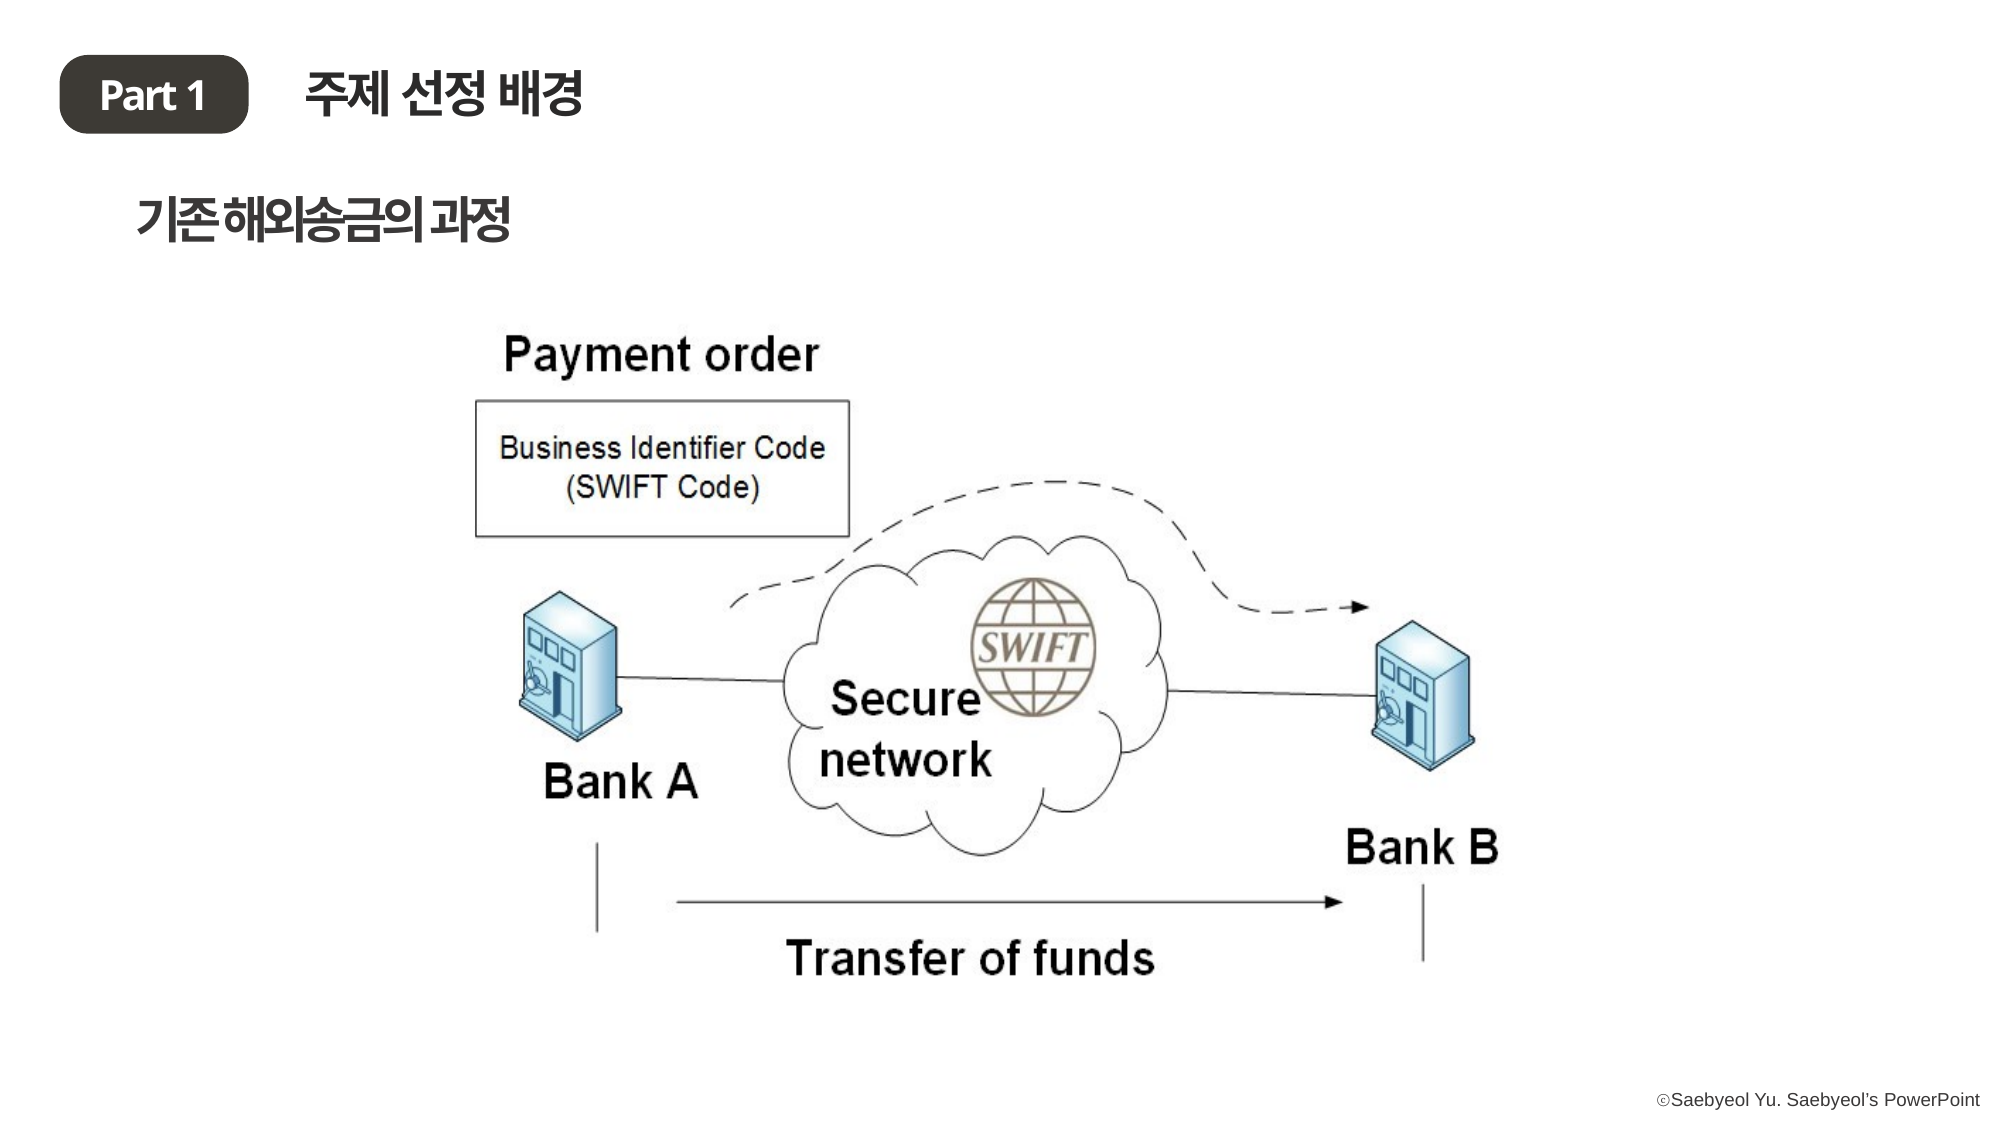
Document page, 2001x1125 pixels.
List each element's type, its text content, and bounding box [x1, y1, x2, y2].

text_box 기존 해외송금의 과정 [62, 181, 588, 256]
text_box [58, 53, 250, 135]
text_box 주제 선정 배경 [289, 54, 602, 130]
picture [474, 312, 1525, 1013]
text_box Part 1 [83, 61, 224, 127]
